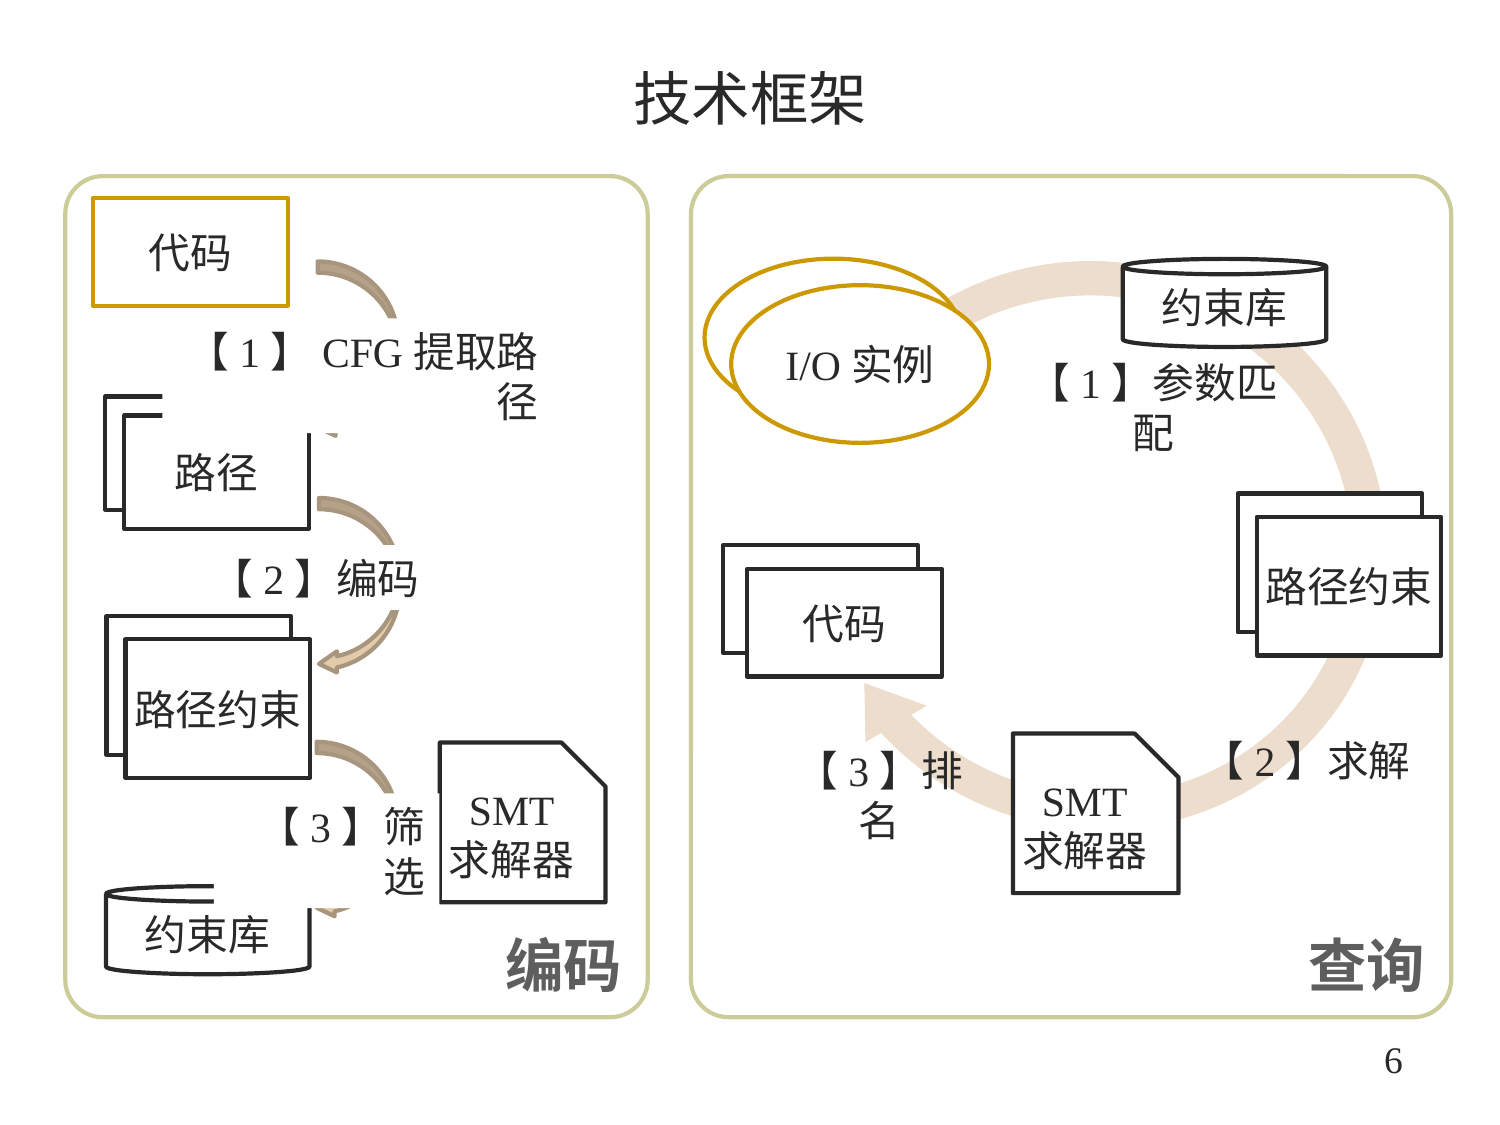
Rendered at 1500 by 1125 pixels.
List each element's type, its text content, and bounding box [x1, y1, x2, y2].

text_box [704, 243, 1442, 894]
title 技术框架 [82, 50, 1418, 145]
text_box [92, 197, 606, 975]
text_box 编码 [63, 174, 650, 1020]
slide_number 6 [1264, 1021, 1418, 1097]
text_box 查询 [688, 173, 1454, 1020]
